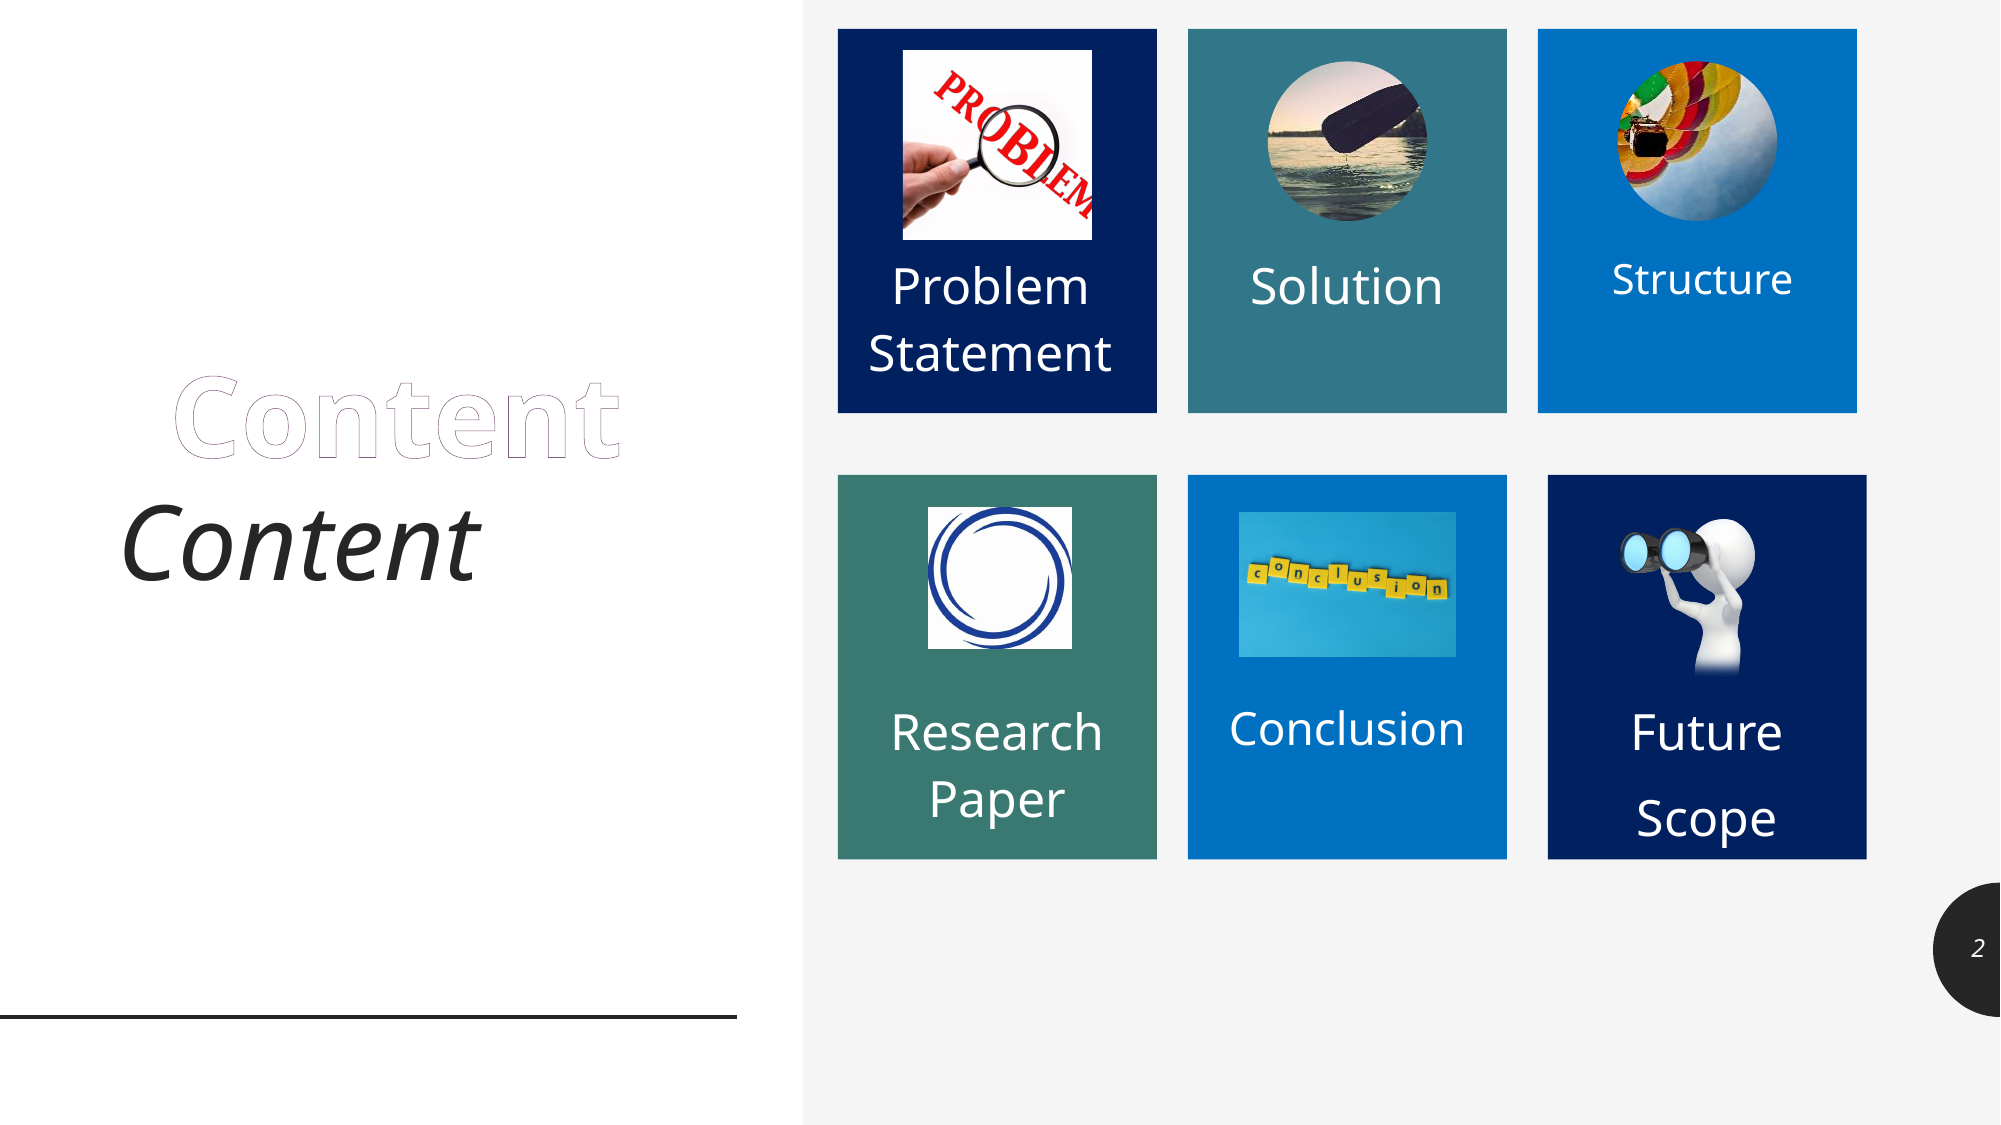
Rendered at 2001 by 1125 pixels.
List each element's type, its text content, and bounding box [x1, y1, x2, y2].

slide_number 2 [1933, 919, 2000, 980]
text_box Content [154, 337, 638, 488]
picture [928, 507, 1072, 649]
list Problem Statement [837, 28, 1157, 414]
picture [1239, 512, 1456, 657]
list Research Paper [837, 474, 1157, 860]
picture [1267, 61, 1428, 222]
text_box Future Scope [1547, 474, 1867, 860]
text_box Structure [1537, 28, 1857, 414]
picture [1617, 61, 1778, 222]
picture [902, 50, 1092, 240]
text_box Conclusion [1187, 474, 1507, 860]
picture [1613, 517, 1763, 682]
title Content [13, 139, 611, 611]
list Solution [1188, 28, 1507, 414]
